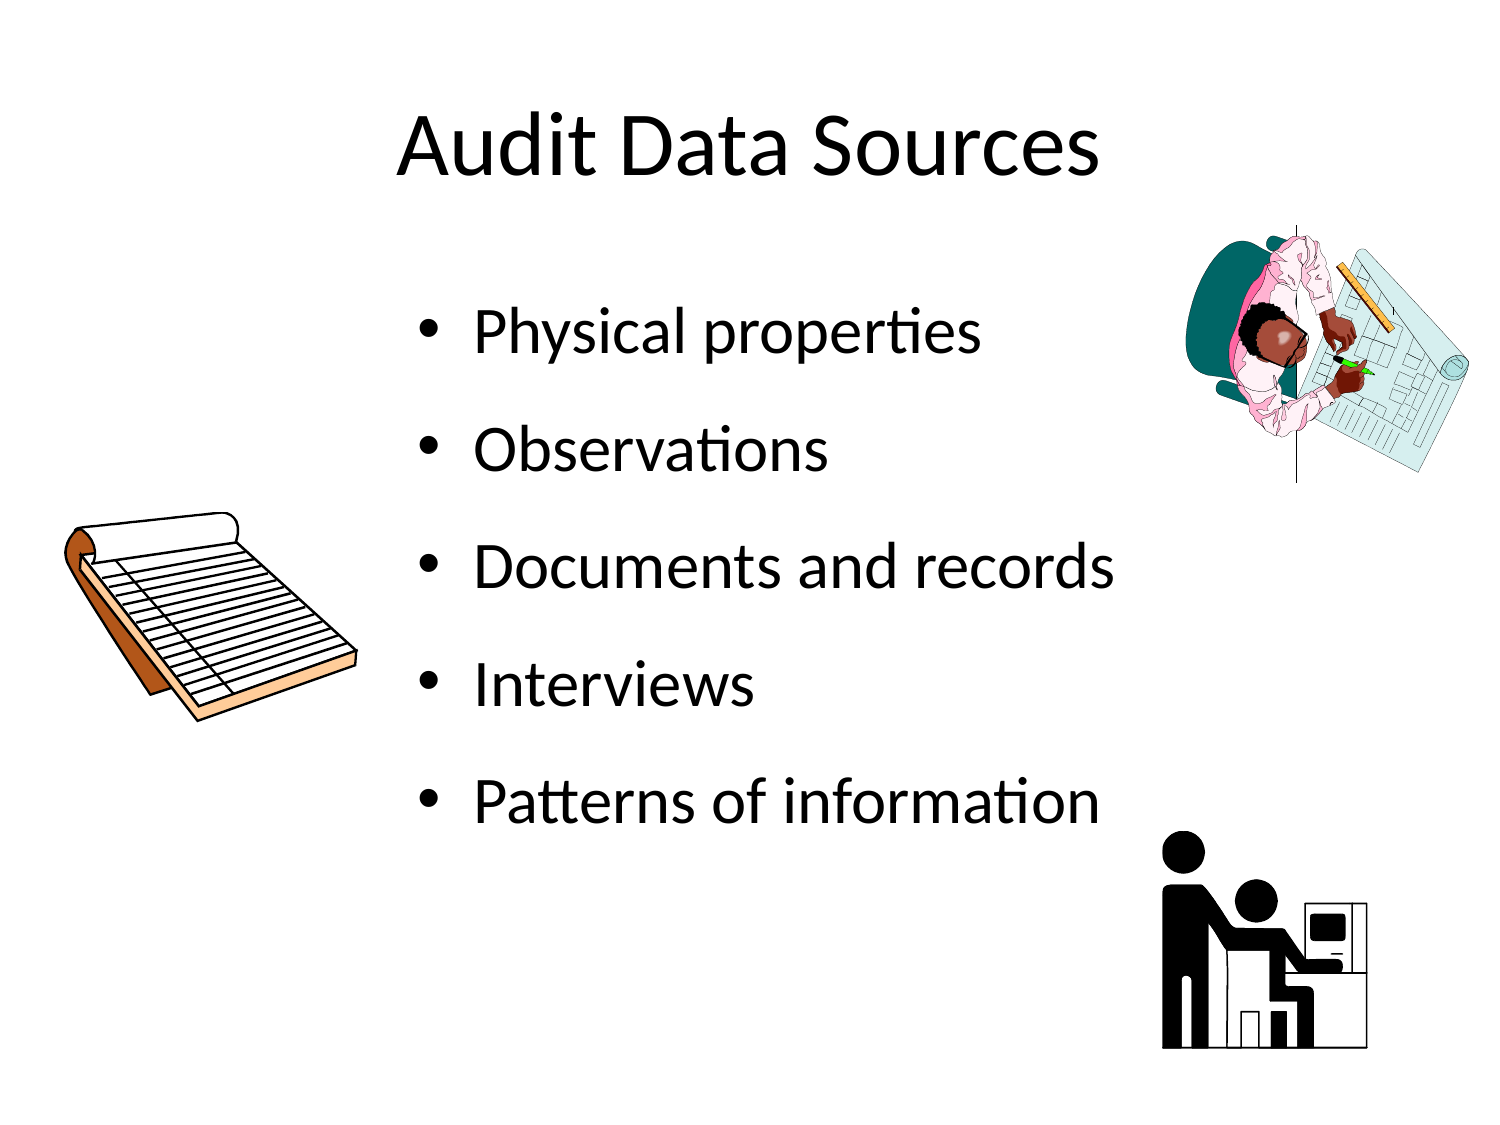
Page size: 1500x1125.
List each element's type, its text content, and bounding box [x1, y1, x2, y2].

text_box Physical properties Observations Documents and records Interviews Patterns of information [402, 279, 1277, 958]
picture [62, 512, 359, 724]
picture [1162, 830, 1369, 1051]
title Audit Data Sources [75, 45, 1425, 233]
picture [1181, 224, 1474, 486]
